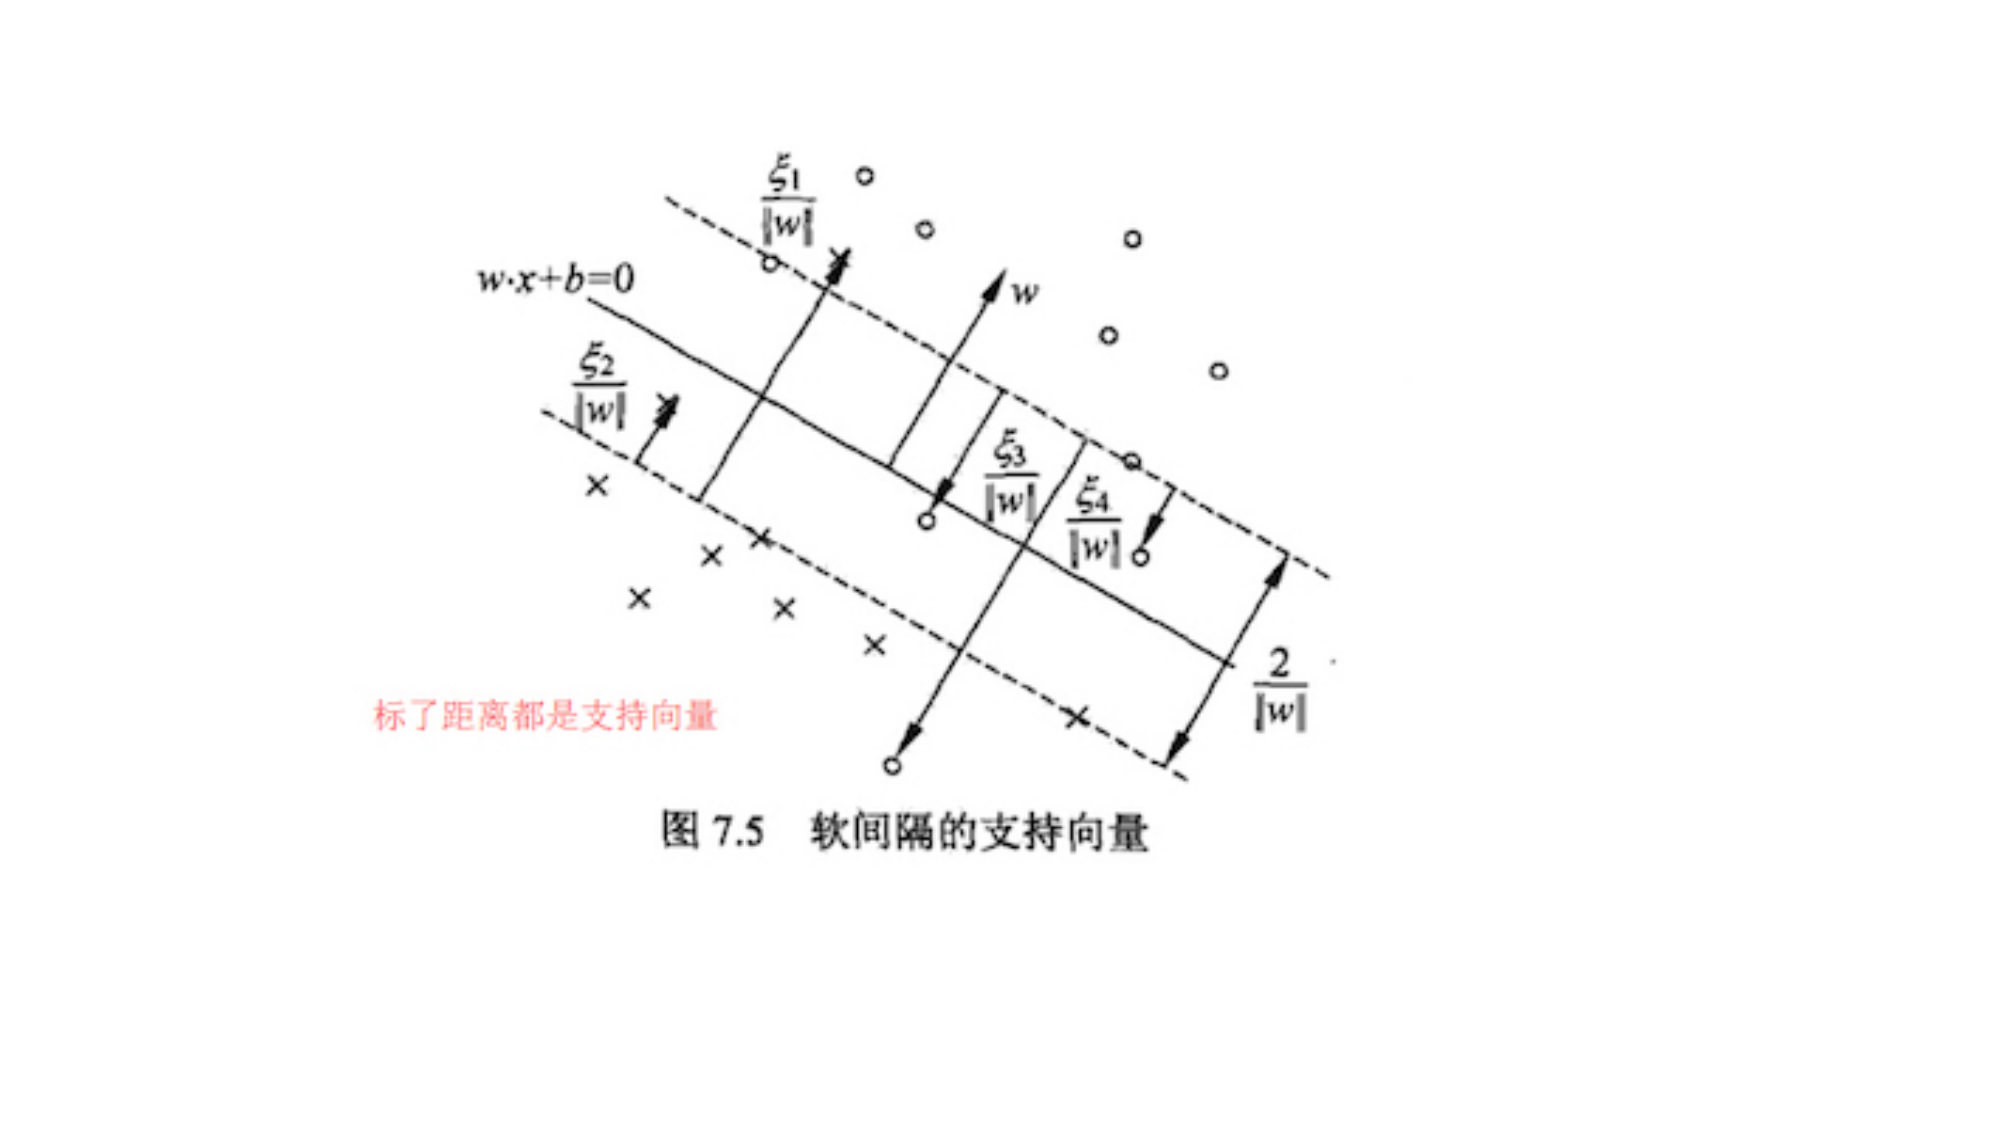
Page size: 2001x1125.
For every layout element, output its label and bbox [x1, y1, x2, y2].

picture [355, 99, 1483, 875]
